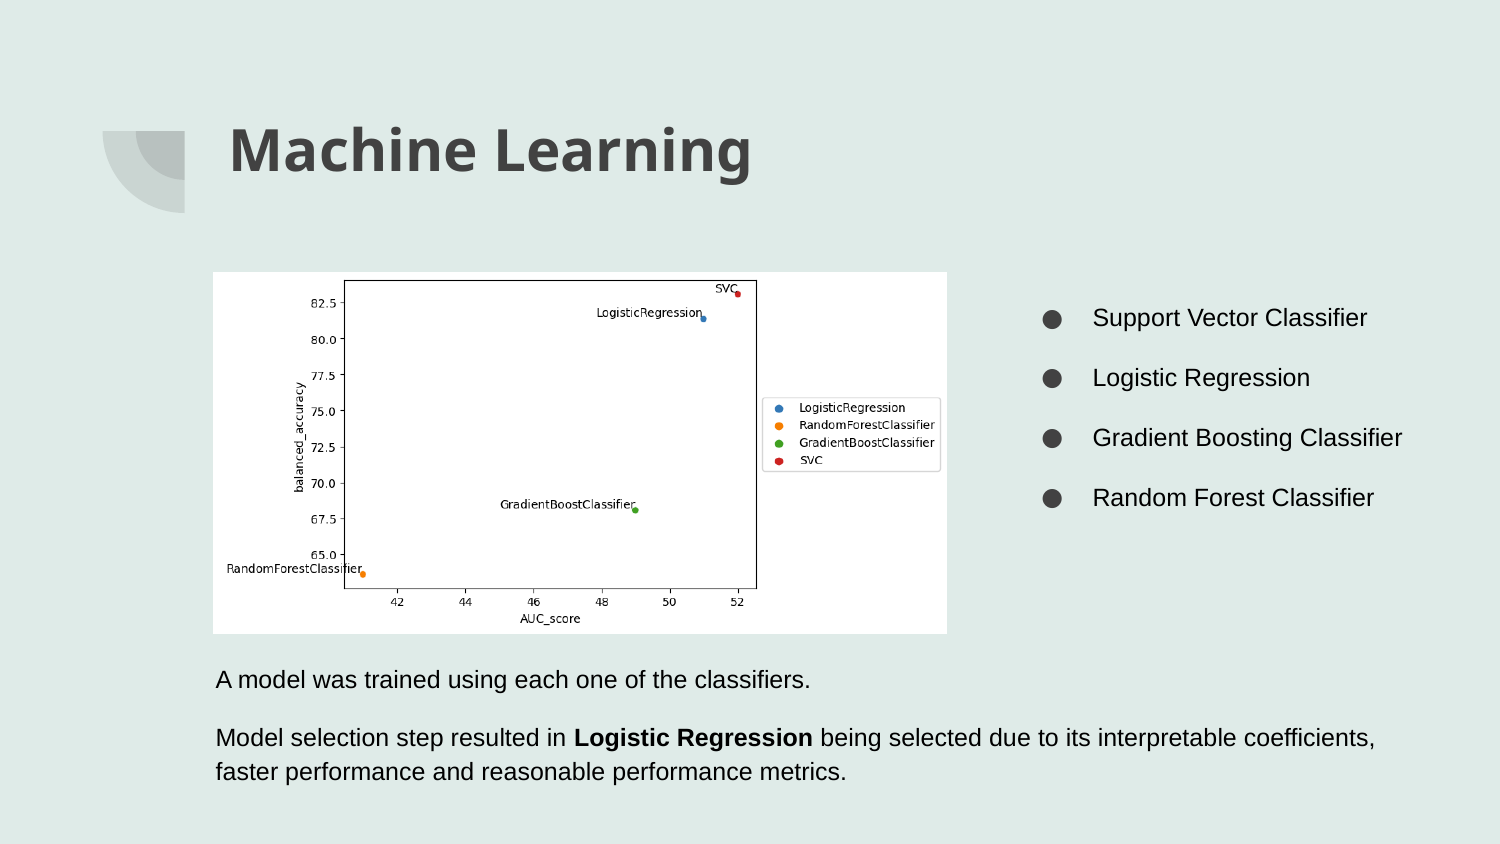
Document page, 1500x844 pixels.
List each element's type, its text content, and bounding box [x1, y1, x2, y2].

title Machine Learning [213, 98, 1368, 263]
text_box Support Vector Classifier Logistic Regression Gradient Boosting Classifier Random Forest Classifier [1002, 286, 1451, 634]
picture [213, 272, 948, 634]
list A model was trained using each one of the classifiers. Model selection step resulted in Logistic Regression being selected due to its interpretable coefficients, faster performance and reasonable performance metrics. [200, 644, 1451, 806]
